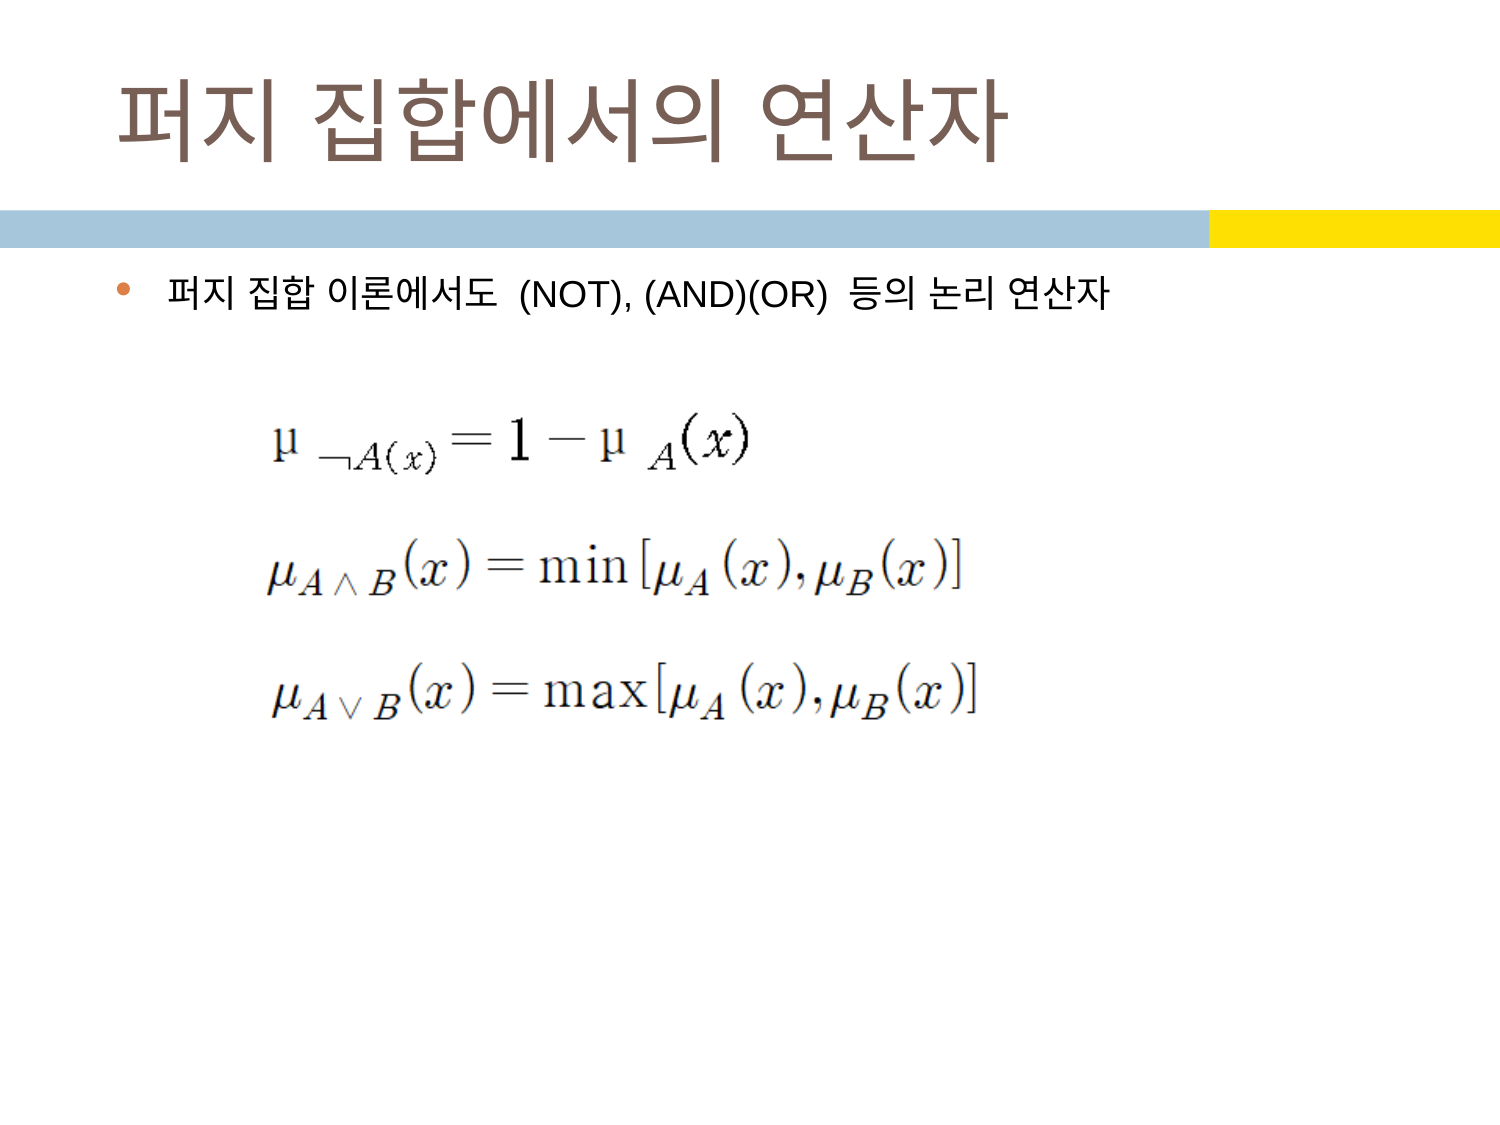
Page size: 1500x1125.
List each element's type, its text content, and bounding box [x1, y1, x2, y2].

picture [229, 384, 770, 495]
title 퍼지 집합에서의 연산자 [100, 37, 1438, 200]
picture [229, 522, 1017, 619]
picture [237, 647, 1012, 745]
list 퍼지 집합 이론에서도 (NOT), (AND)(OR) 등의 논리 연산자 [100, 262, 1438, 1000]
